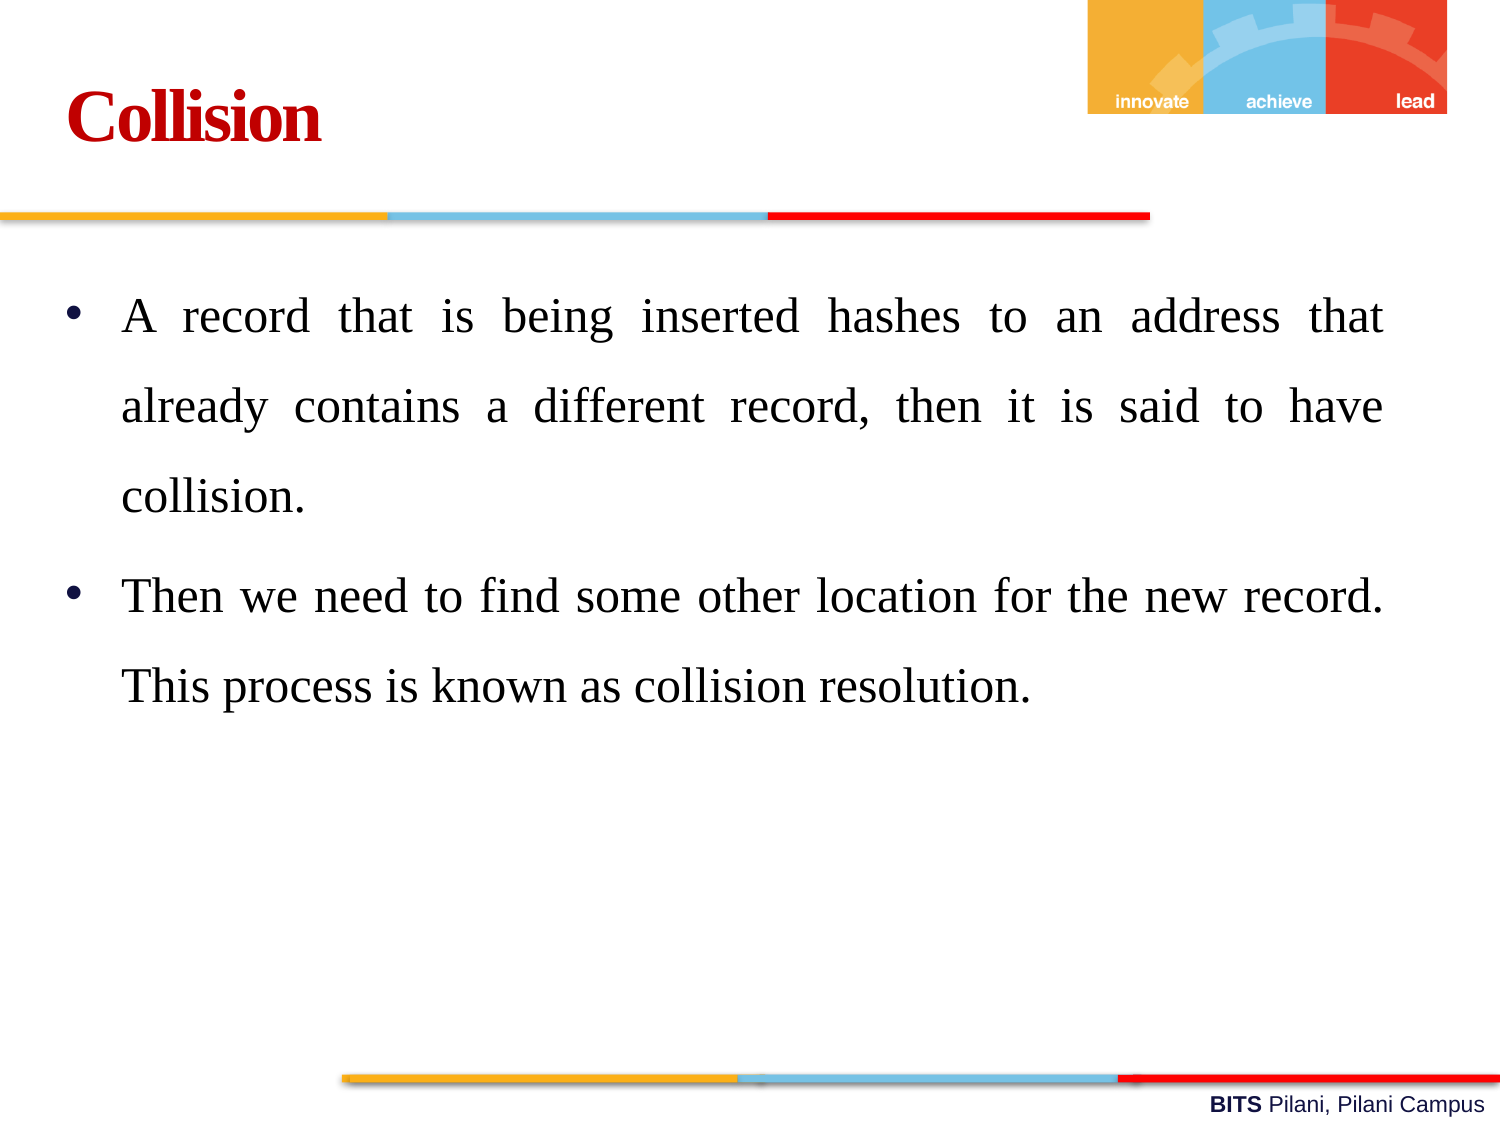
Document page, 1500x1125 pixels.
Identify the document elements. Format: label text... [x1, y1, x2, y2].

picture [1087, 0, 1448, 114]
list A record that is being inserted hashes to an address that already contains a different record, then it is said to have collision. Then we need to find some other location for the new record. This process is known as collision resolution. [50, 245, 1400, 988]
list Collision [50, 24, 1088, 213]
